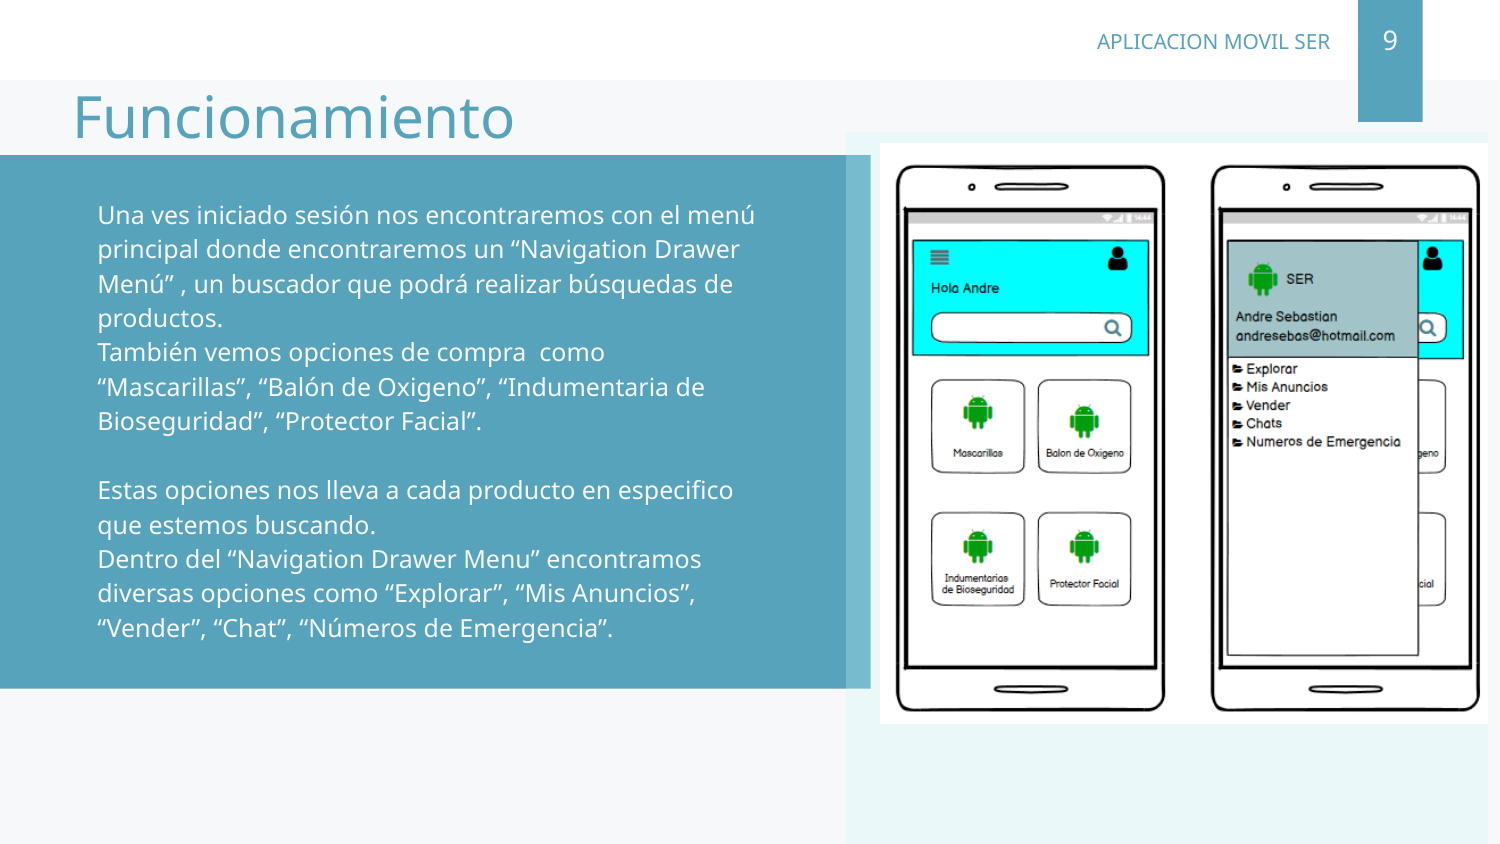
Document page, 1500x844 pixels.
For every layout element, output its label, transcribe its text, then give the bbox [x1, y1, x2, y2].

picture [880, 143, 1489, 724]
slide_number 9 [1345, 8, 1436, 74]
text_box [846, 132, 1488, 844]
text_box Funcionamiento [57, 73, 692, 165]
title APLICACION MOVIL SER [646, 14, 1345, 68]
list Una ves iniciado sesión nos encontraremos con el menú principal donde encontraremos un “Navigation Drawer Menú” , un buscador que podrá realizar búsquedas de productos. También vemos opciones de compra como “Mascarillas”, “Balón de Oxigeno”, “Indumentaria de Bioseguridad”, “Protector Facial”. Estas opciones nos lleva a cada producto en especifico que estemos buscando. Dentro del “Navigation Drawer Menu” encontramos diversas opciones como “Explorar”, “Mis Anuncios”, “Vender”, “Chat”, “Números de Emergencia”. [57, 179, 782, 670]
